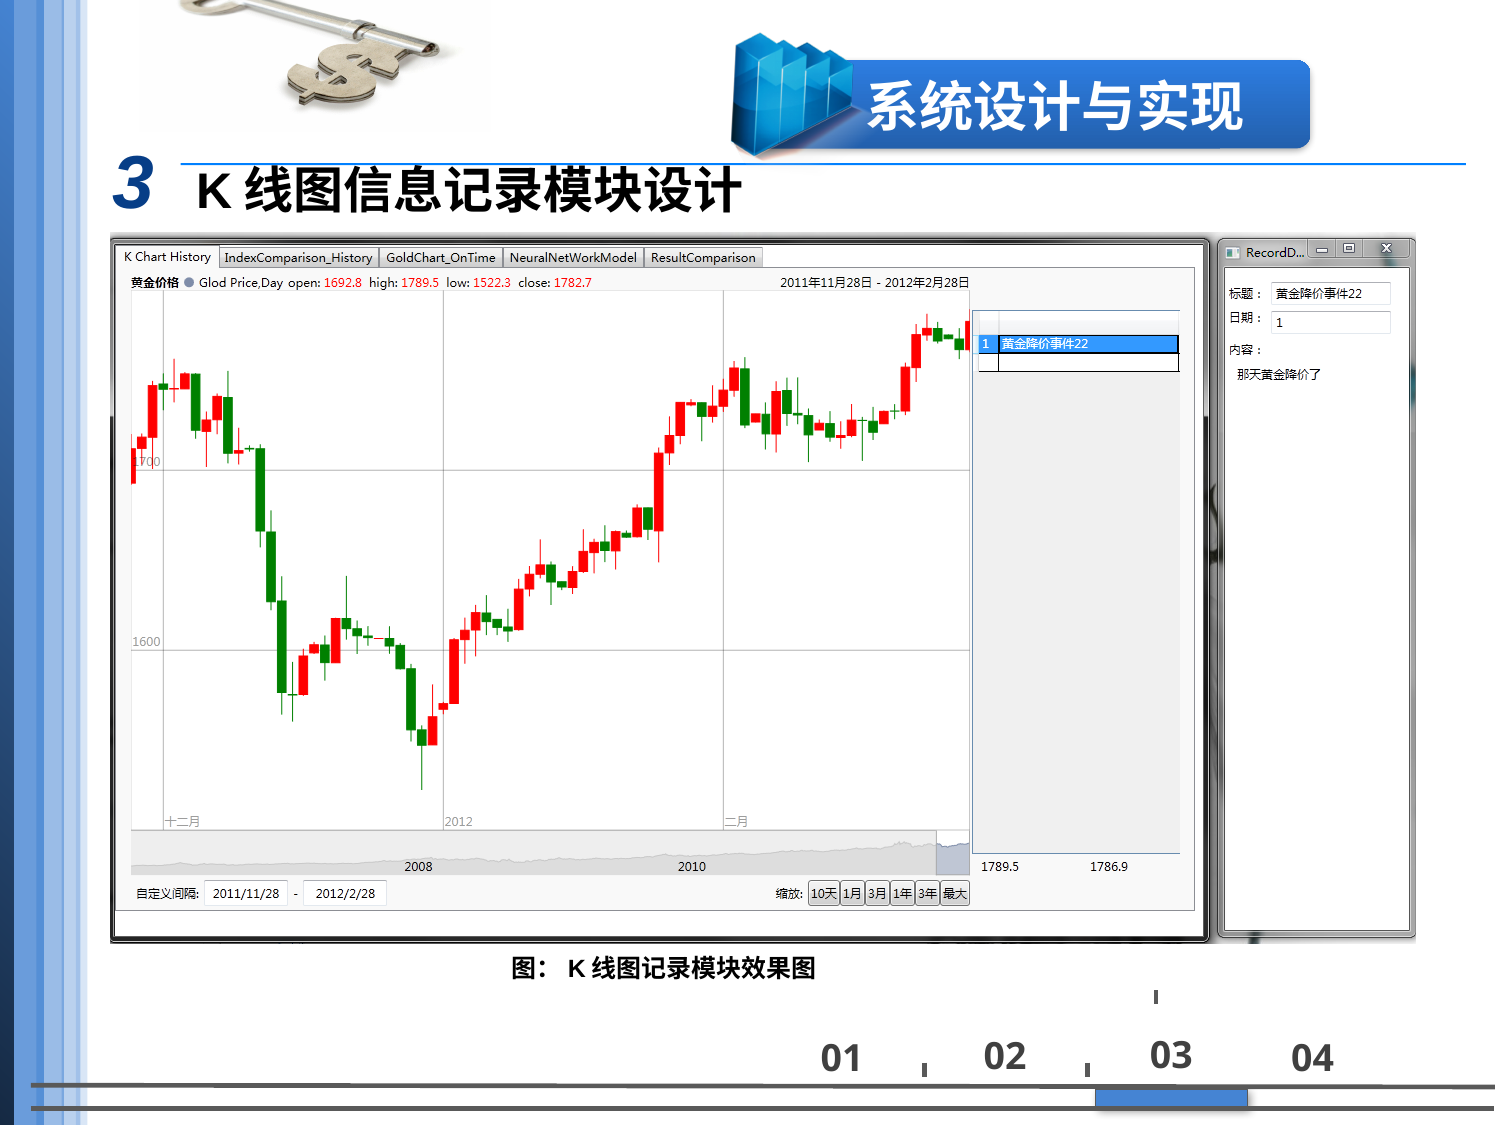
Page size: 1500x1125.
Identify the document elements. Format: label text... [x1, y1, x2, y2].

picture [722, 0, 898, 179]
text_box 03 [1127, 1023, 1215, 1083]
text_box 01 [798, 1026, 886, 1083]
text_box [30, 1084, 1496, 1088]
picture [139, 0, 491, 133]
text_box [1093, 1096, 1250, 1106]
text_box 04 [1268, 1026, 1357, 1083]
text_box 3 K线图信息记录模块设计 [58, 126, 799, 231]
text_box 图：K线图记录模块效果图 [497, 952, 832, 990]
text_box 02 [961, 1024, 1049, 1083]
picture [109, 231, 1416, 944]
text_box 系统设计与实现 [900, 60, 1311, 149]
